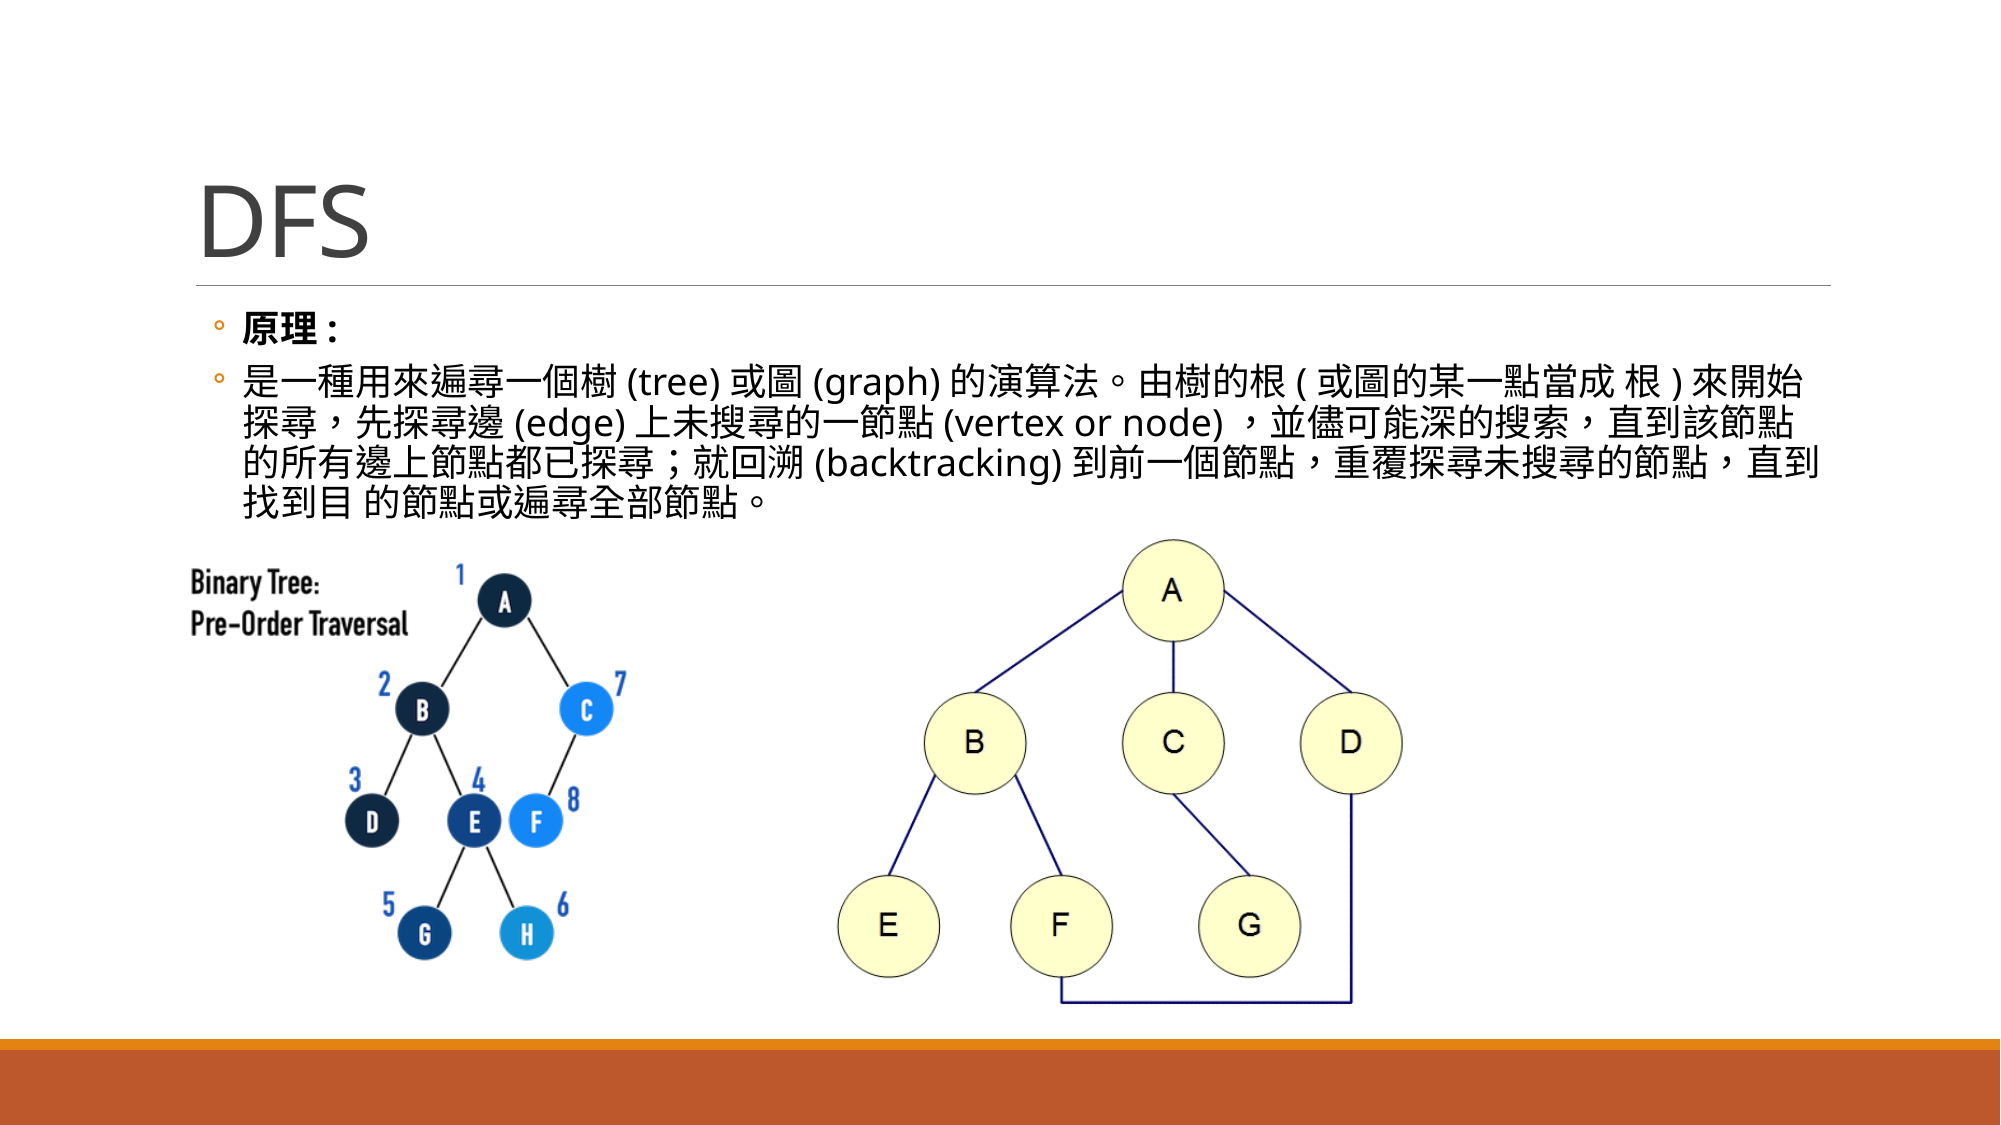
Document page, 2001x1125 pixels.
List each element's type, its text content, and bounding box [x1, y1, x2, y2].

picture [812, 524, 1422, 1032]
list 原理: 是一種用來遍尋一個樹(tree)或圖(graph)的演算法。由樹的根(或圖的某一點當成 根)來開始探尋，先探尋邊(edge)上未搜尋的一節點(vertex or node)，並儘可能深的搜索，直到該節點的所有邊上節點都已探尋；就回溯(backtracking)到前一個節點，重覆探尋未搜尋的節點，直到找到目 的節點或遍尋全部節點。 [180, 302, 1830, 963]
picture [179, 544, 642, 964]
title DFS [180, 47, 1830, 285]
